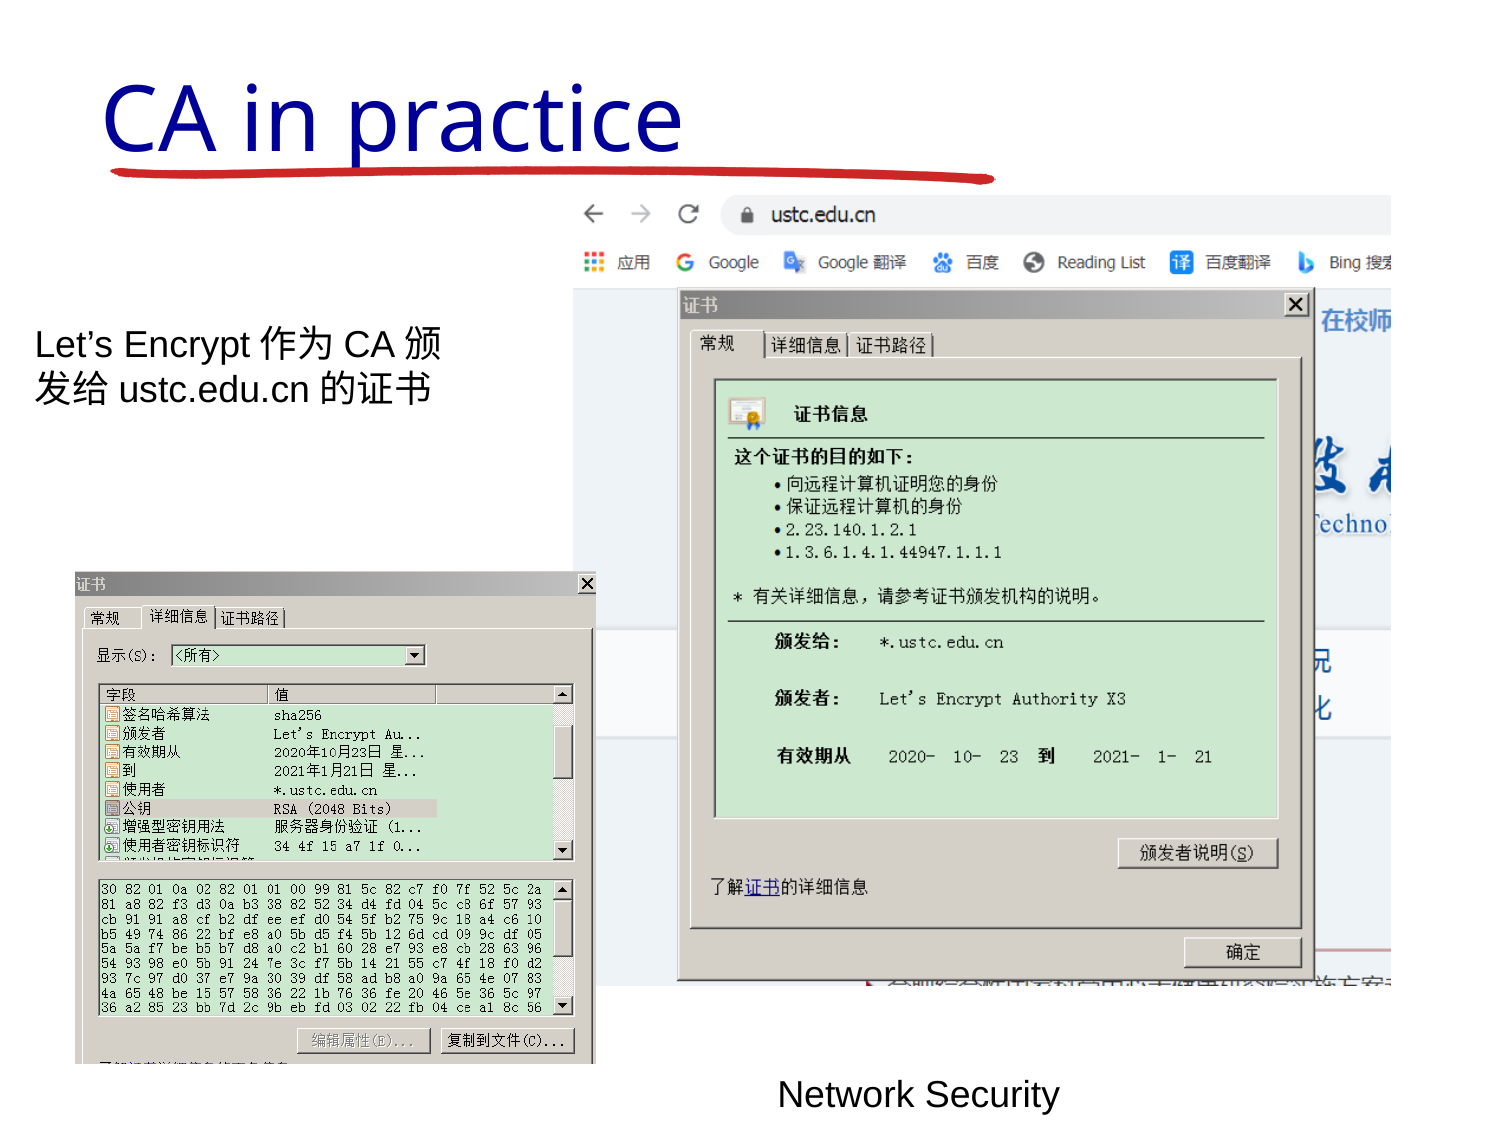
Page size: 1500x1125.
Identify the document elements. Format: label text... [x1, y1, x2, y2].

footer Network Security [762, 1062, 1397, 1114]
text_box Let’s Encrypt作为CA颁发给ustc.edu.cn的证书 [19, 312, 472, 417]
picture [74, 195, 1391, 1065]
picture [105, 161, 1007, 191]
text_box CA in practice [85, 21, 1120, 209]
